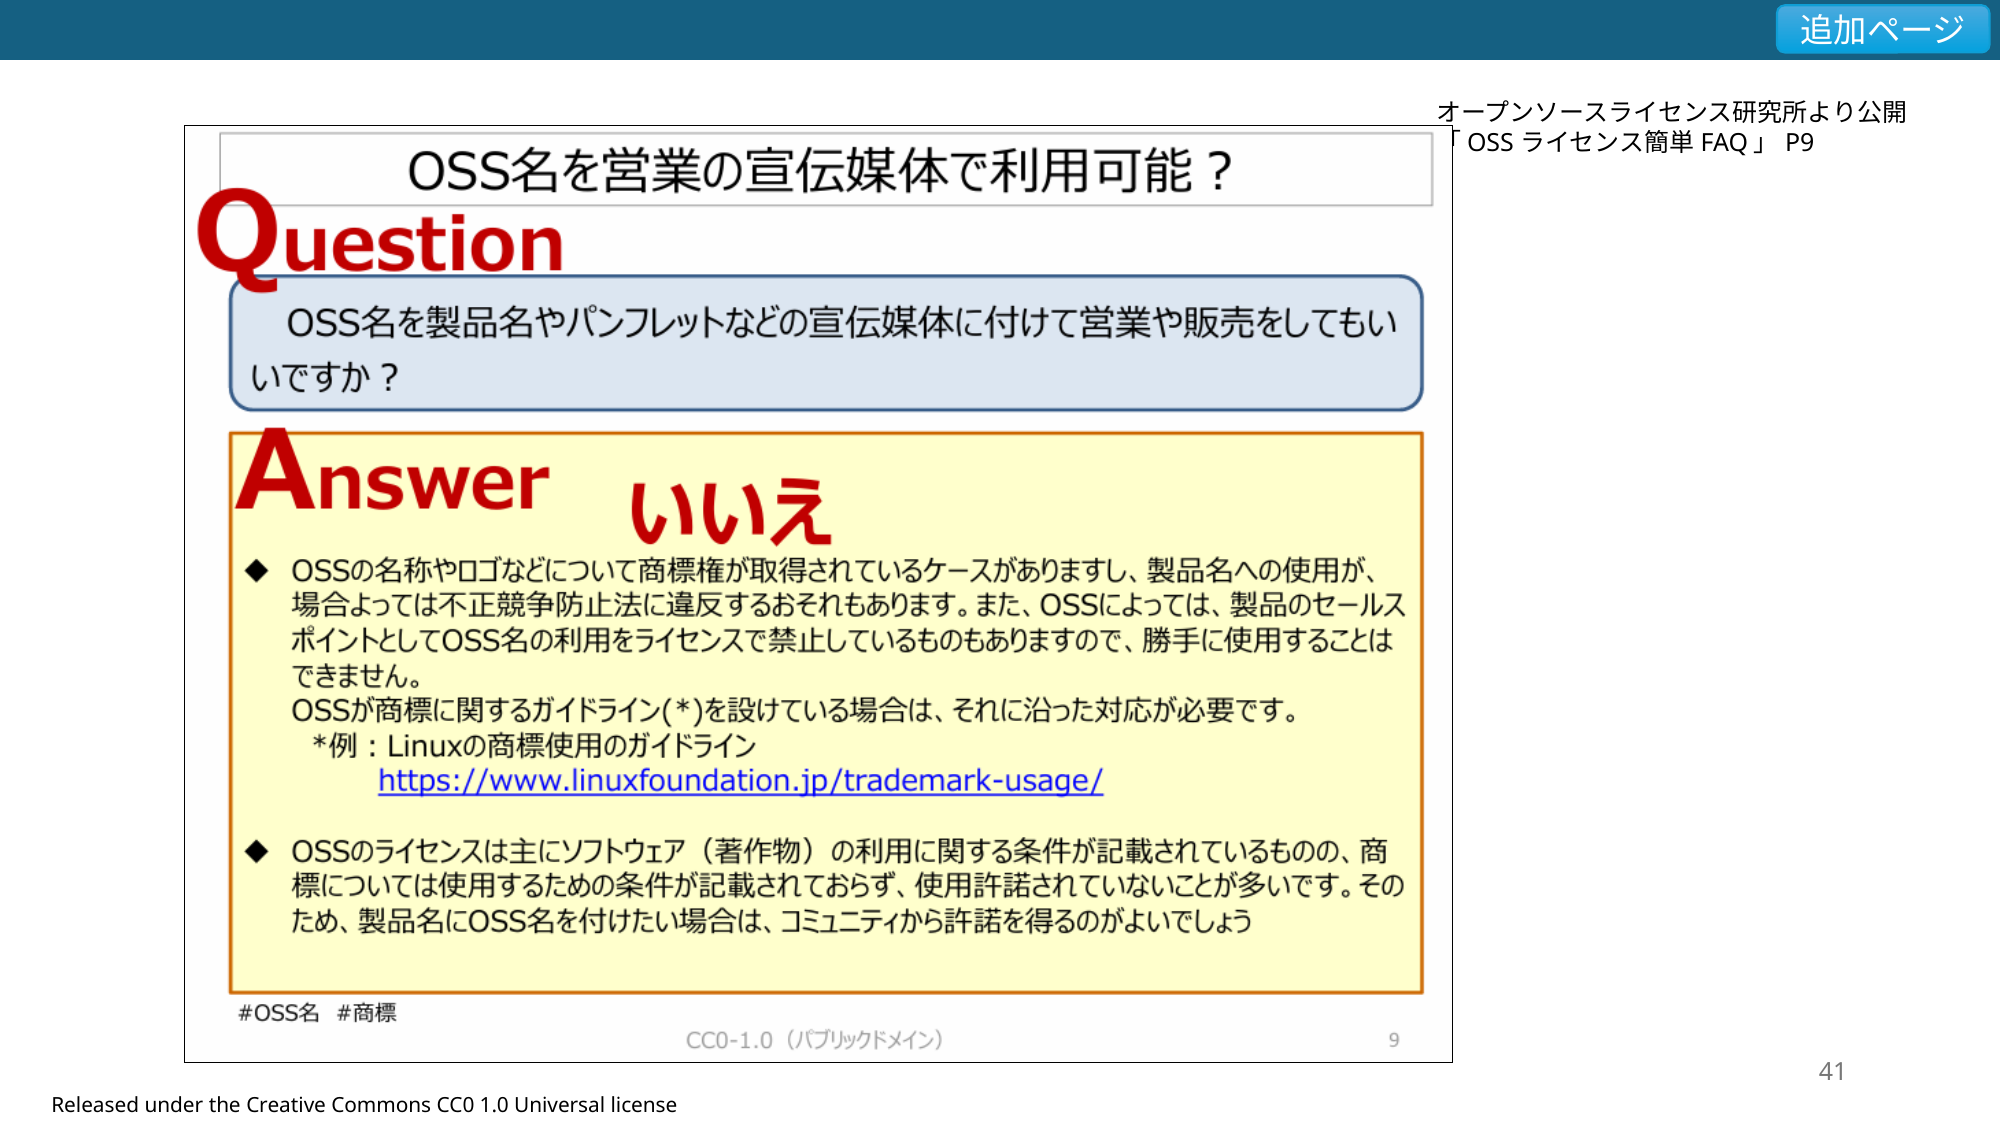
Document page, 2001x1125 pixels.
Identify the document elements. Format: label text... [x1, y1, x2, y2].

slide_number 40 [1412, 1042, 1863, 1103]
text_box オープンソースライセンス研究所より公開 「OSSライセンス簡単FAQ」P9 [1420, 87, 1924, 165]
picture [184, 124, 1454, 1063]
